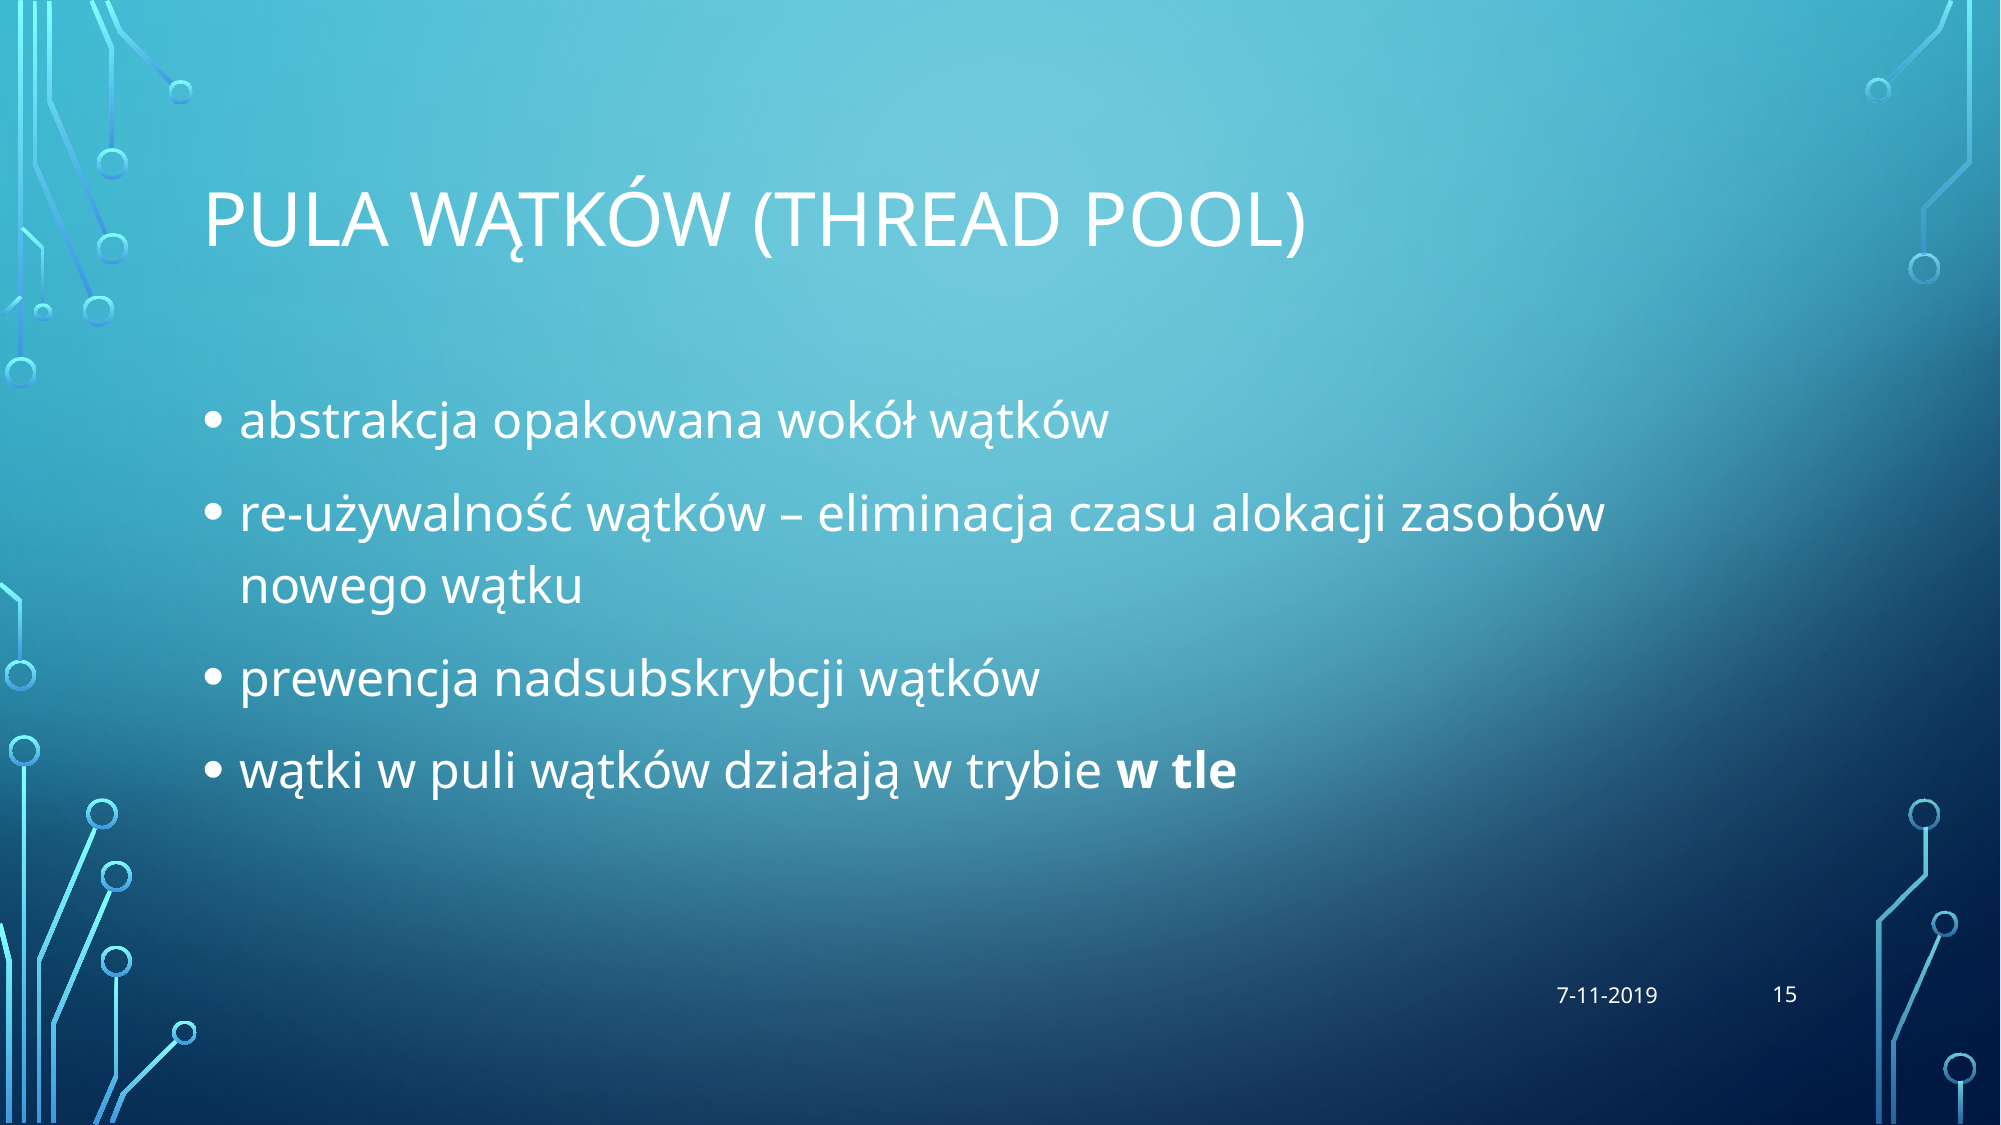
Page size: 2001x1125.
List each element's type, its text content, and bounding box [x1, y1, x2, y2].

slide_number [1223, 965, 1674, 1025]
slide_number 15 [1685, 965, 1813, 1025]
title Pula wątków (Thread Pool) [187, 101, 1813, 344]
list abstrakcja opakowana wokół wątków re-używalność wątków – eliminacja czasu alokacji zasobów nowego wątku prewencja nadsubskrybcji wątków wątki w puli wątków działają w trybie w tle [187, 369, 1813, 950]
